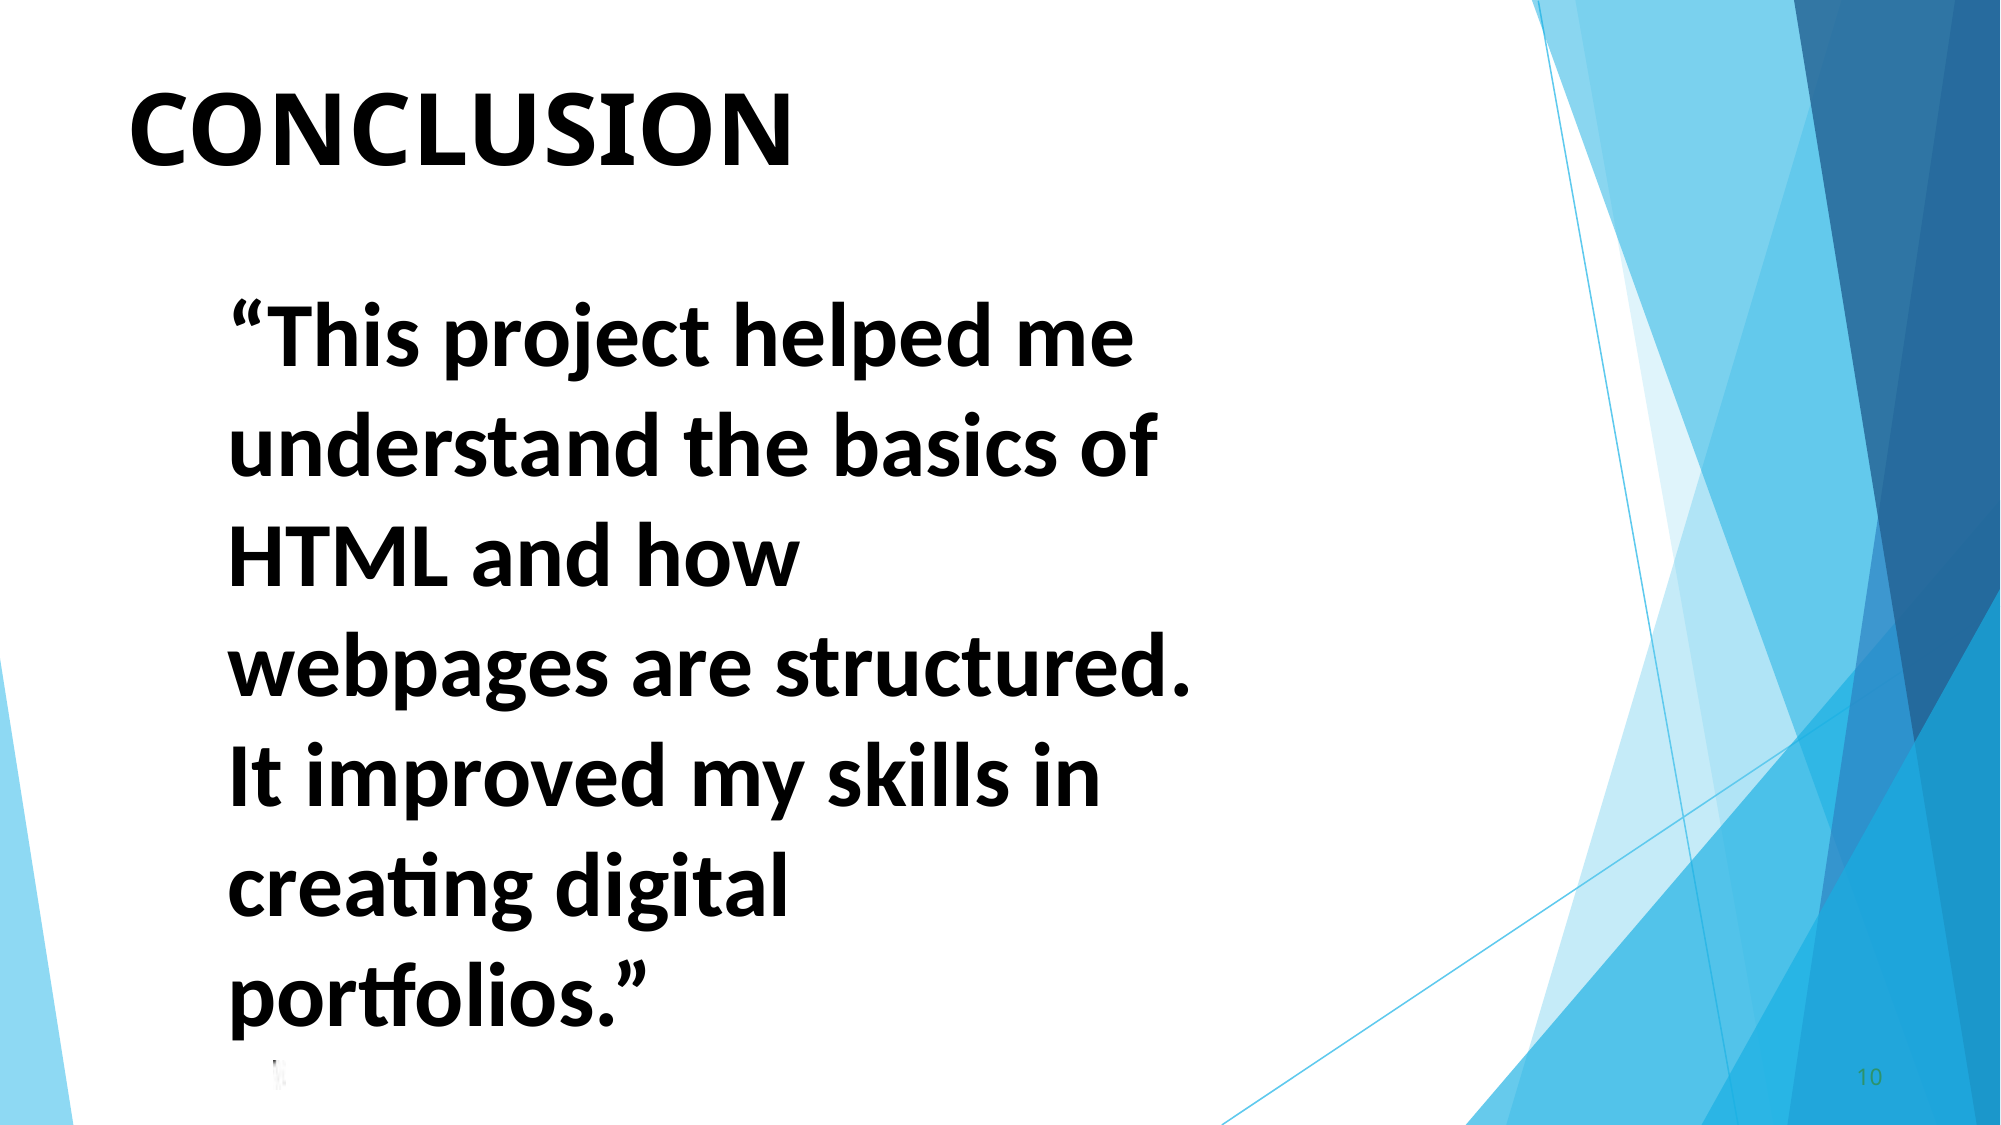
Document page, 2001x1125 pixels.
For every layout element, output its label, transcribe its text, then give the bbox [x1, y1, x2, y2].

text_box “This project helped me understand the basics of HTML and how webpages are structured. It improved my skills in creating digital portfolios.” [212, 267, 1214, 1053]
text_box 10 [1849, 1061, 1888, 1095]
title CONCLUSION [123, 63, 875, 254]
picture [273, 1060, 287, 1091]
